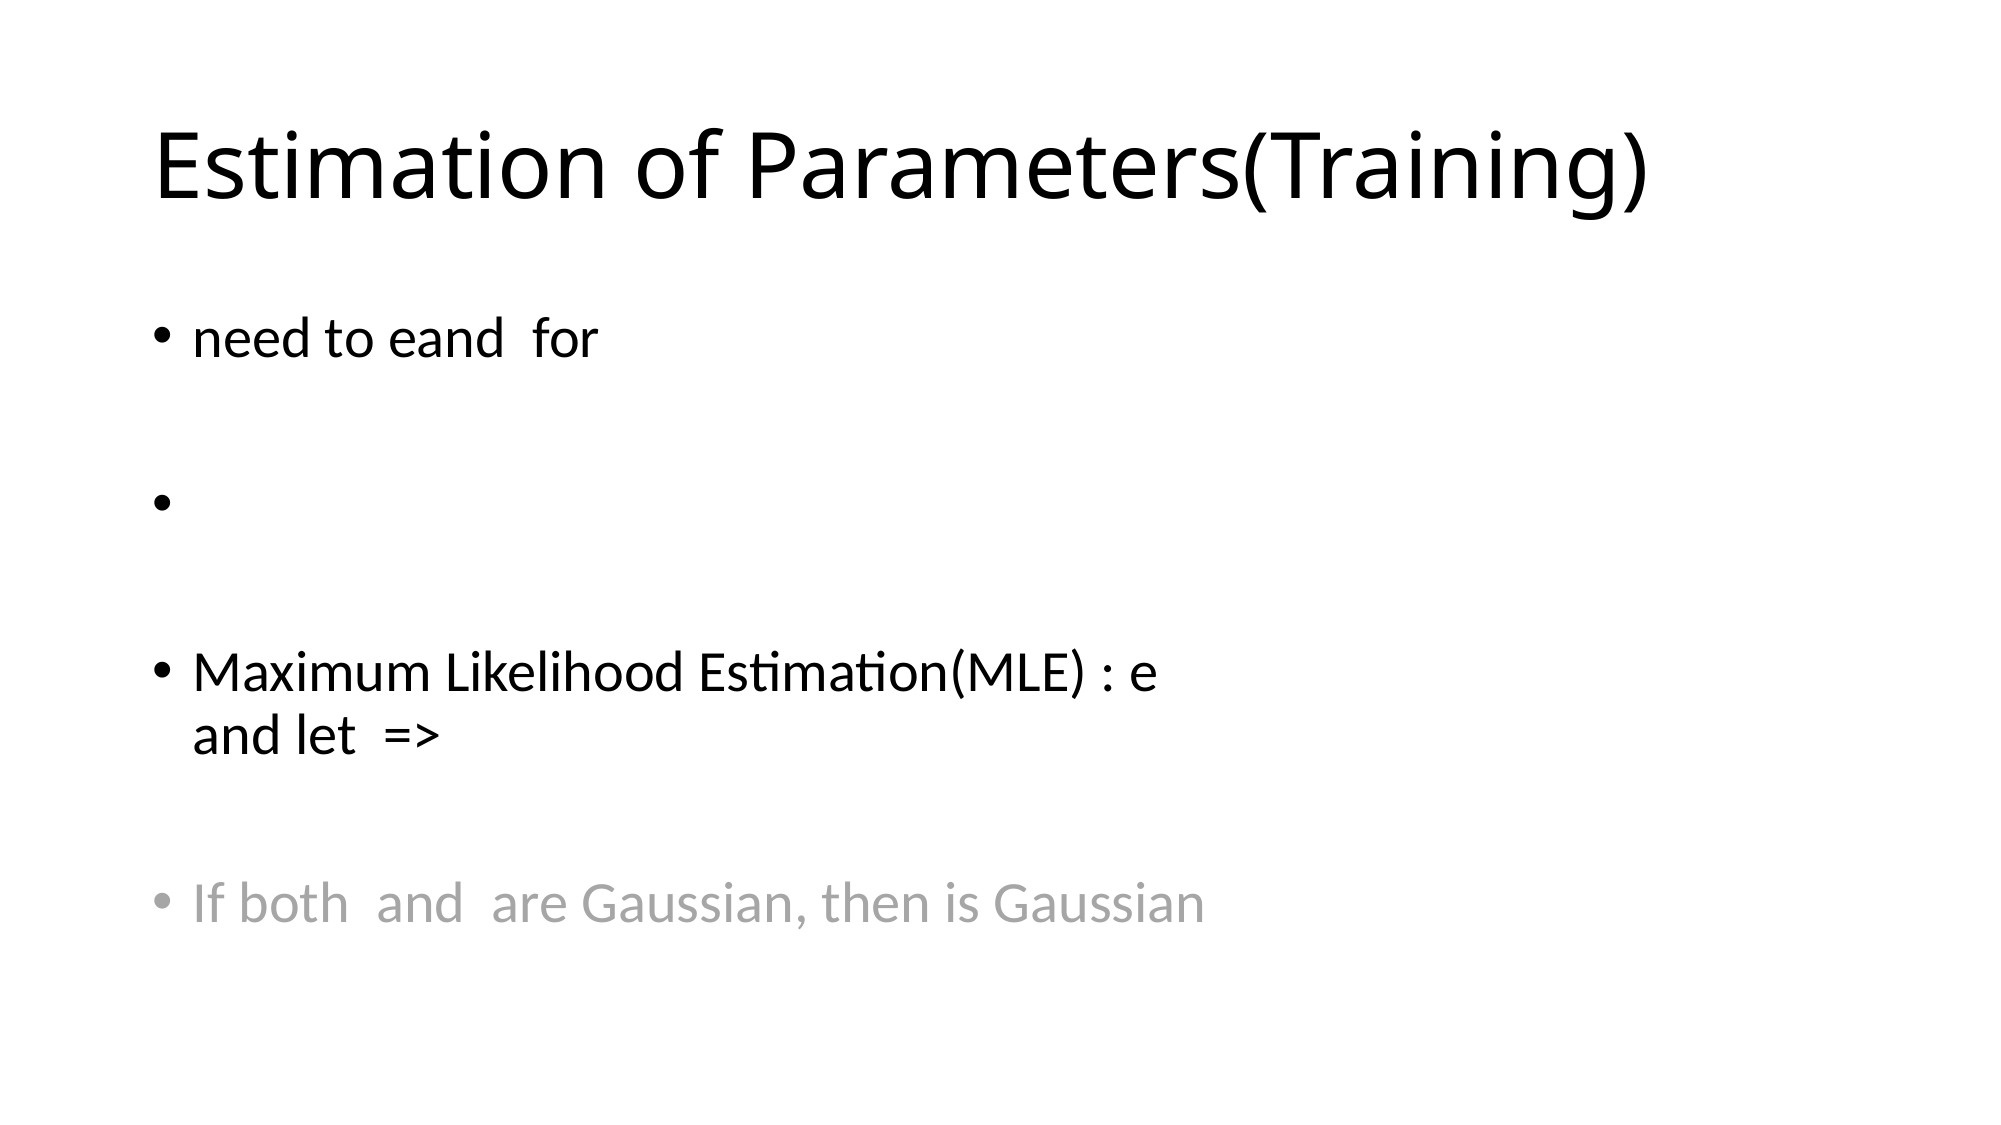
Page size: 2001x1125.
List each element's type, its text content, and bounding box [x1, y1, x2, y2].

title Estimation of Parameters(Training) [137, 59, 1863, 278]
